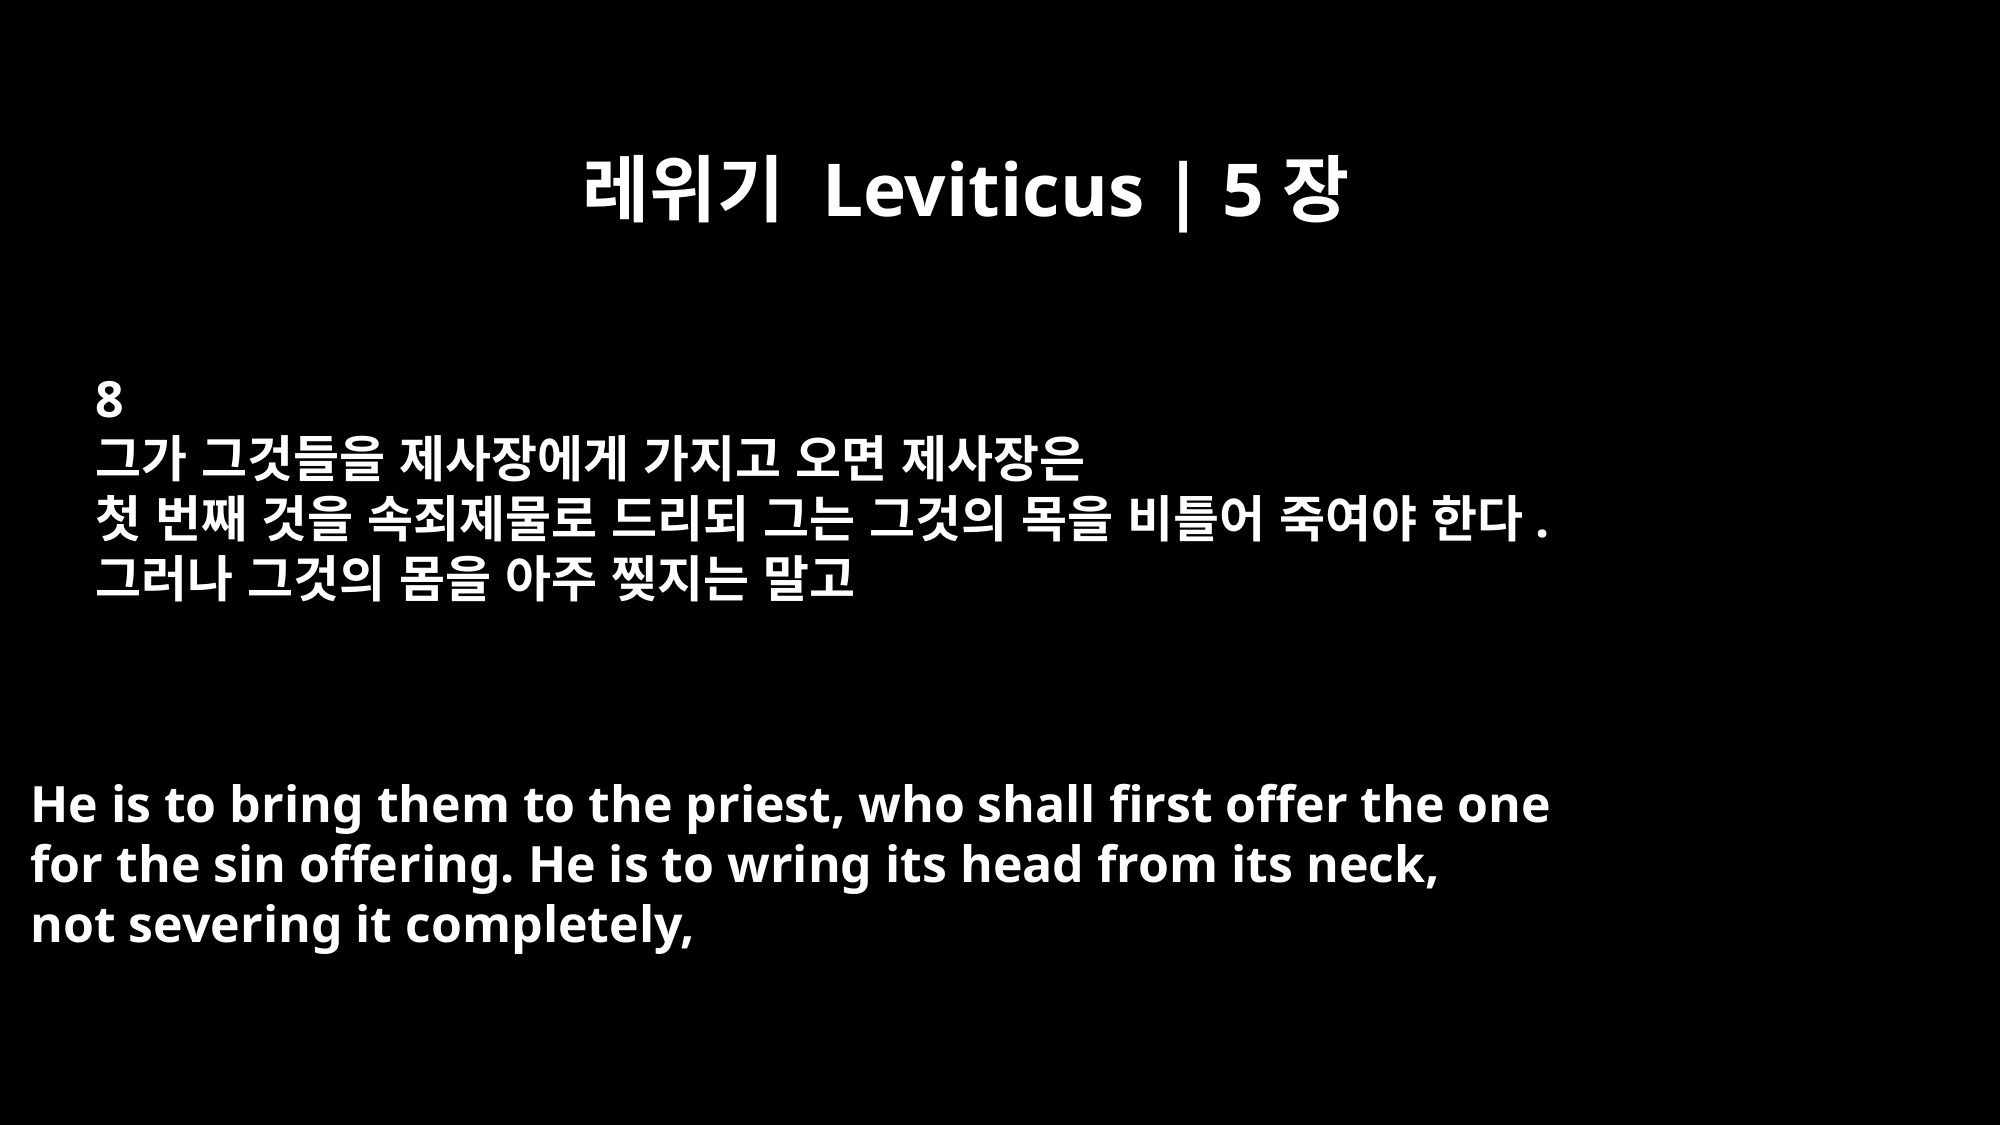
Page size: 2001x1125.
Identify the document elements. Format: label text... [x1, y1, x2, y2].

text_box He is to bring them to the priest, who shall first offer the one for the sin offering. He is to wring its head from its neck, not severing it completely, [15, 764, 1580, 960]
text_box 8 그가 그것들을 제사장에게 가지고 오면 제사장은 첫 번째 것을 속죄제물로 드리되 그는 그것의 목을 비틀어 죽여야 한다. 그러나 그것의 몸을 아주 찢지는 말고 [81, 359, 1578, 615]
text_box 레위기 Leviticus | 5장 [567, 136, 1365, 239]
